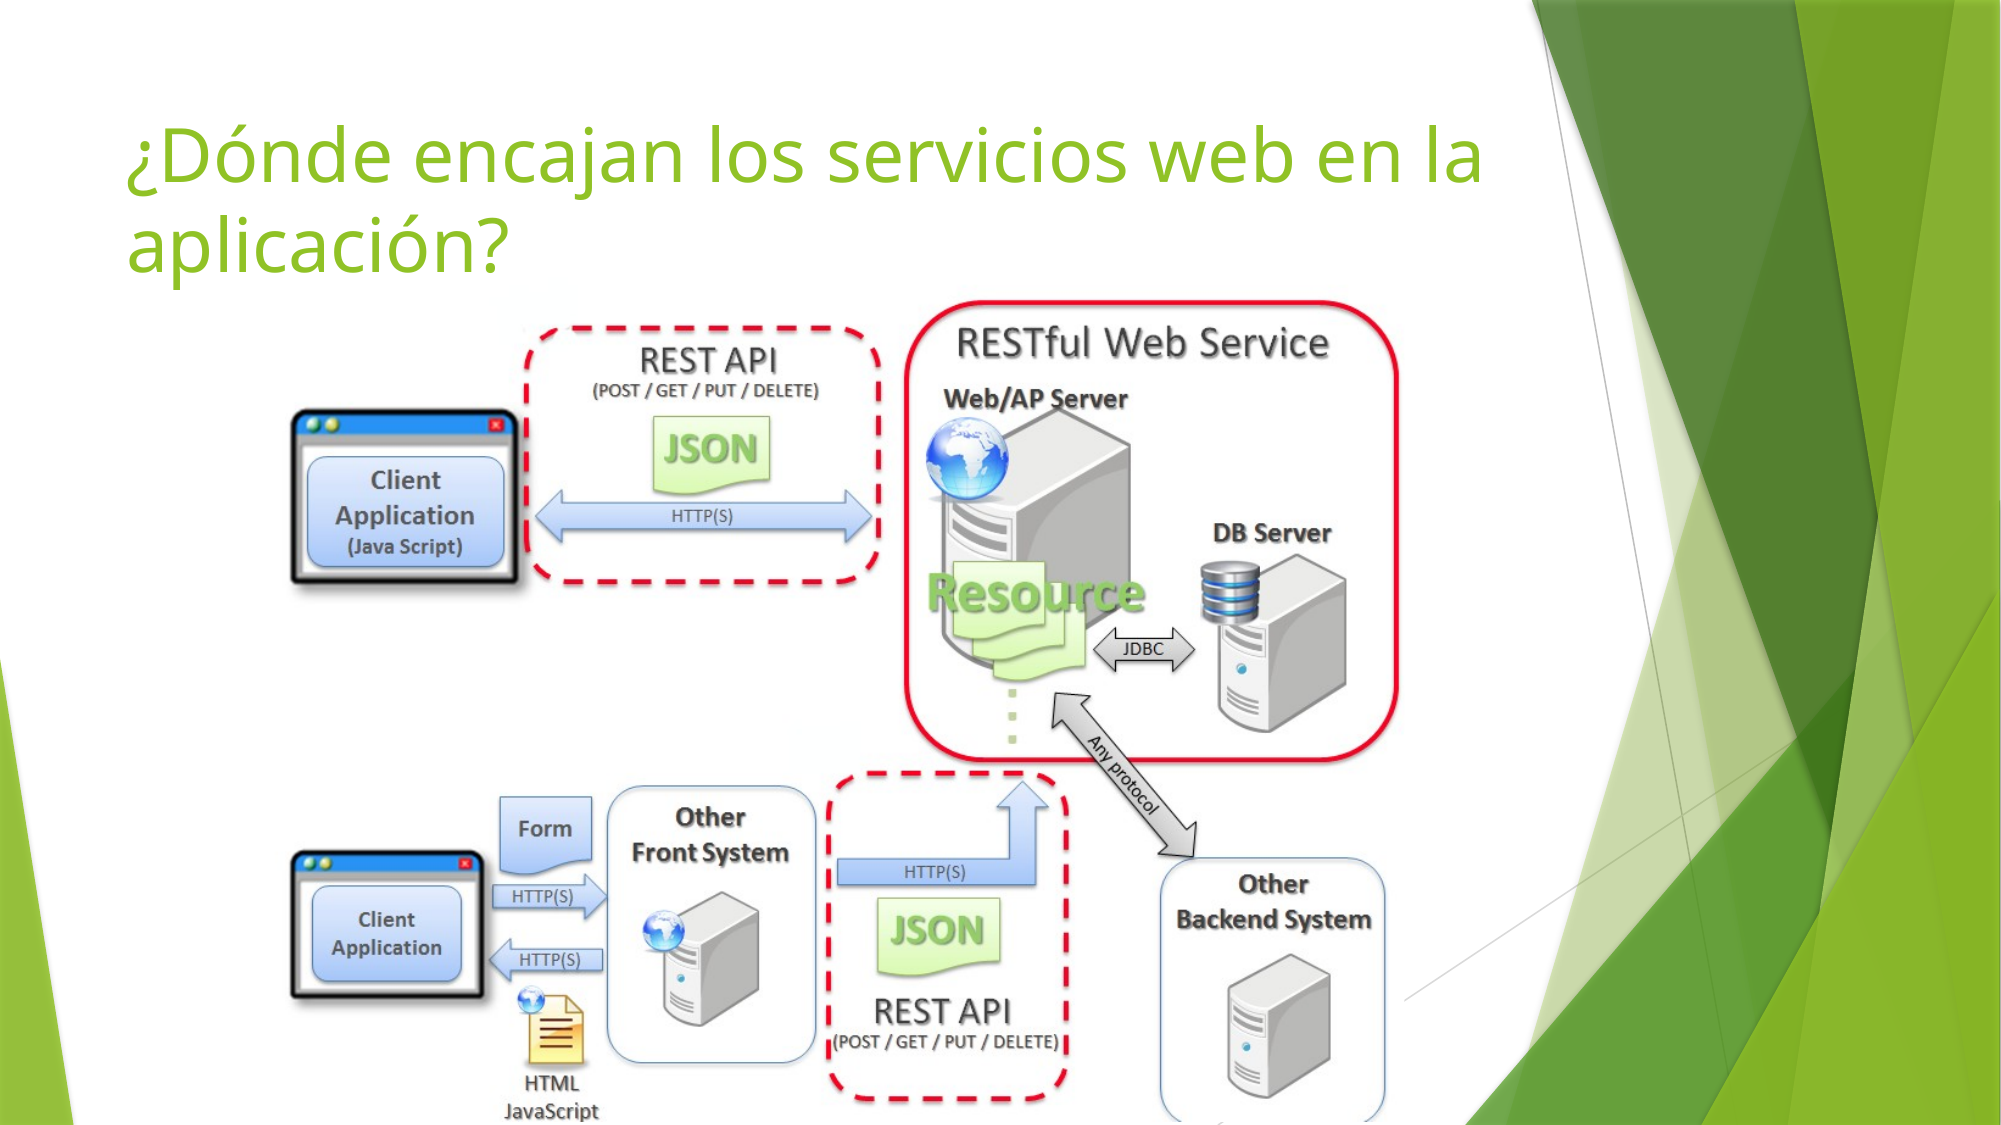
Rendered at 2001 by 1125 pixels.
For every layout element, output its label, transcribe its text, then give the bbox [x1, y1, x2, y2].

title ¿Dónde encajan los servicios web en la aplicación? [111, 99, 1522, 317]
text_box [256, 317, 1405, 1123]
